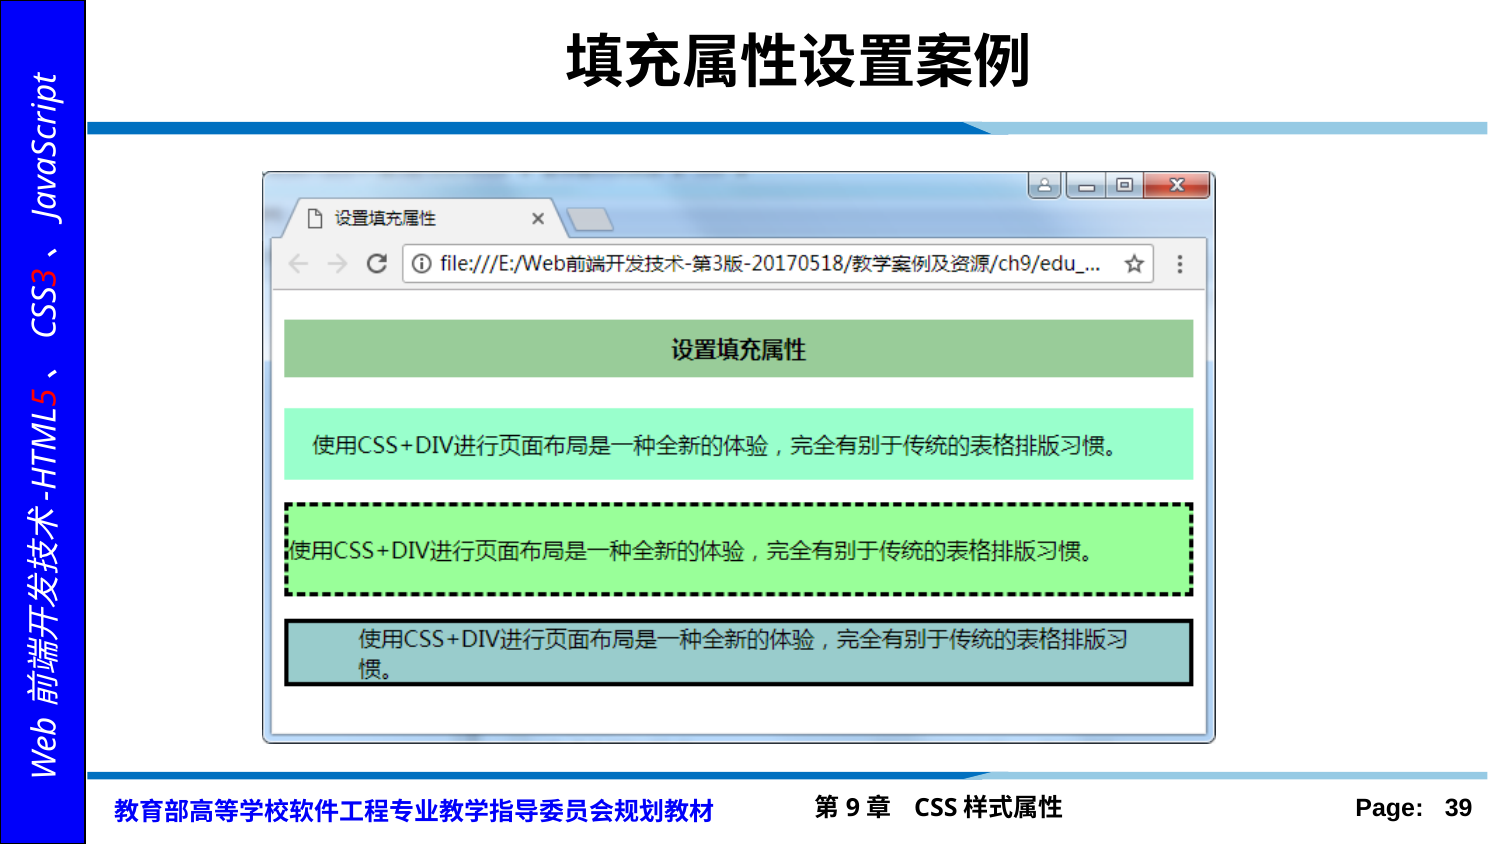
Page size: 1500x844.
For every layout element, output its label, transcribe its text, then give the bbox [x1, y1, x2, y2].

title 填充属性设置案例 [161, 11, 1436, 106]
picture [262, 171, 1217, 744]
